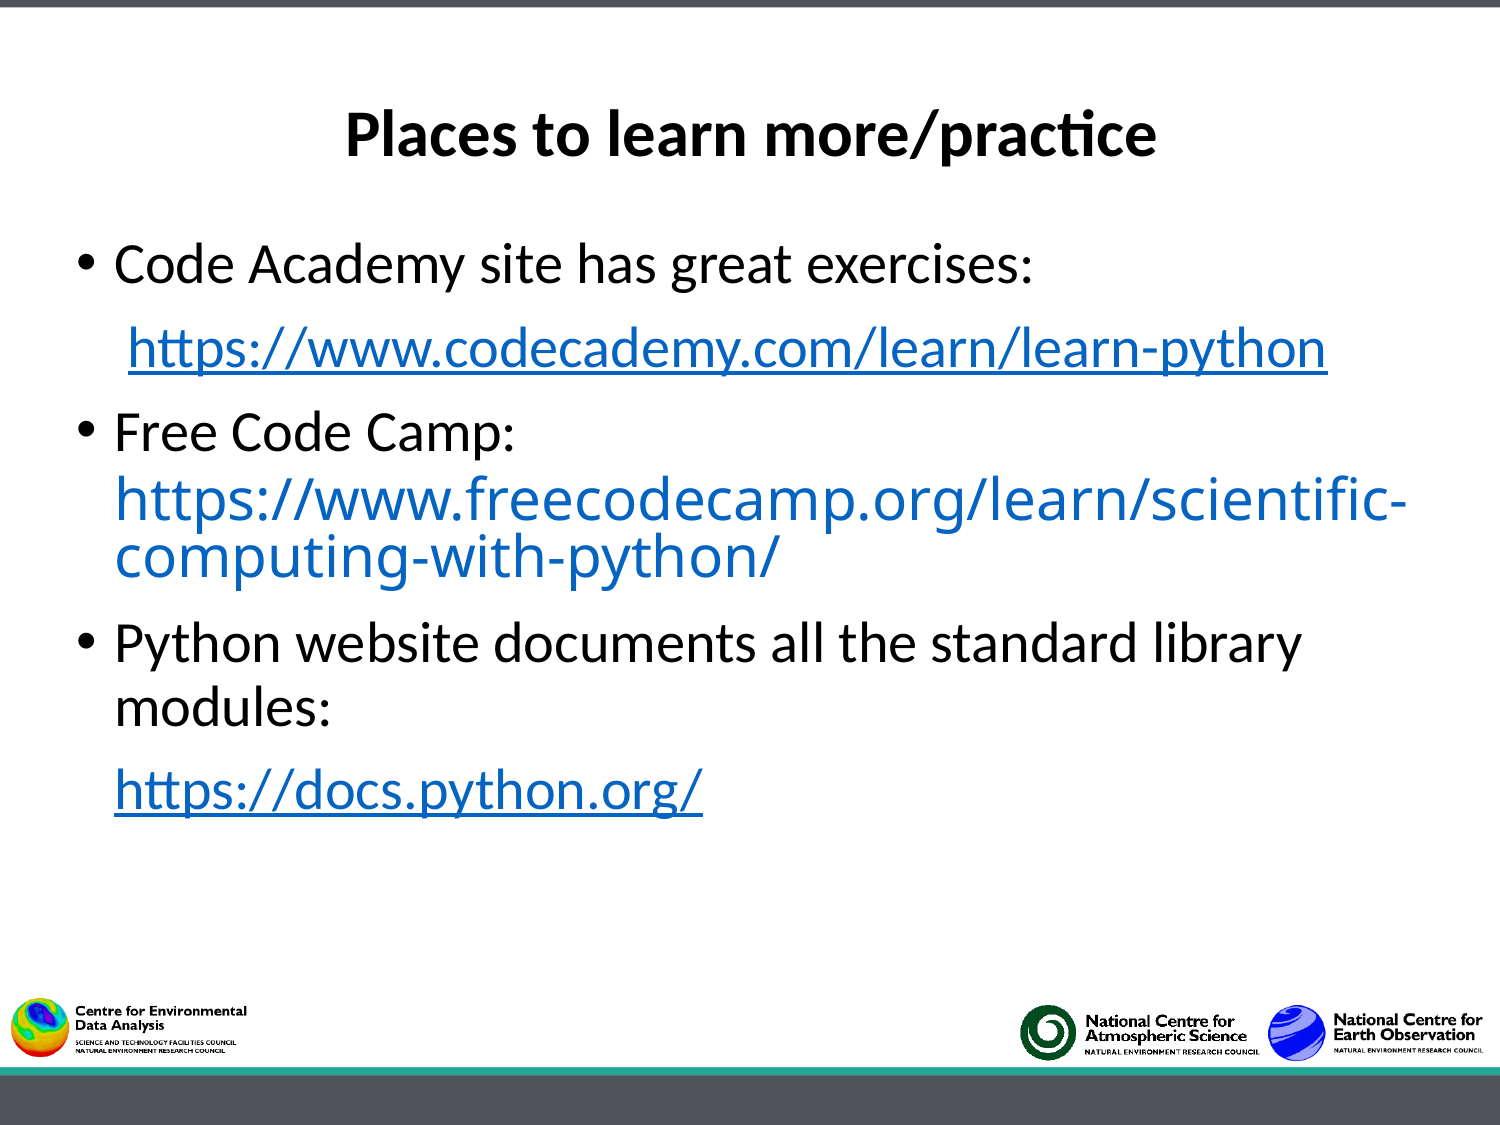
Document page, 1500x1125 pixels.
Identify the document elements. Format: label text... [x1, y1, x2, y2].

title Places to learn more/practice [61, 62, 1443, 207]
list Code Academy site has great exercises: https://www.codecademy.com/learn/learn-python Free Code Camp: https://www.freecodecamp.org/learn/scientific-computing-with-python/ Python website documents all the standard library modules: https://docs.python.org/ [61, 225, 1443, 940]
picture [0, 0, 1500, 1125]
